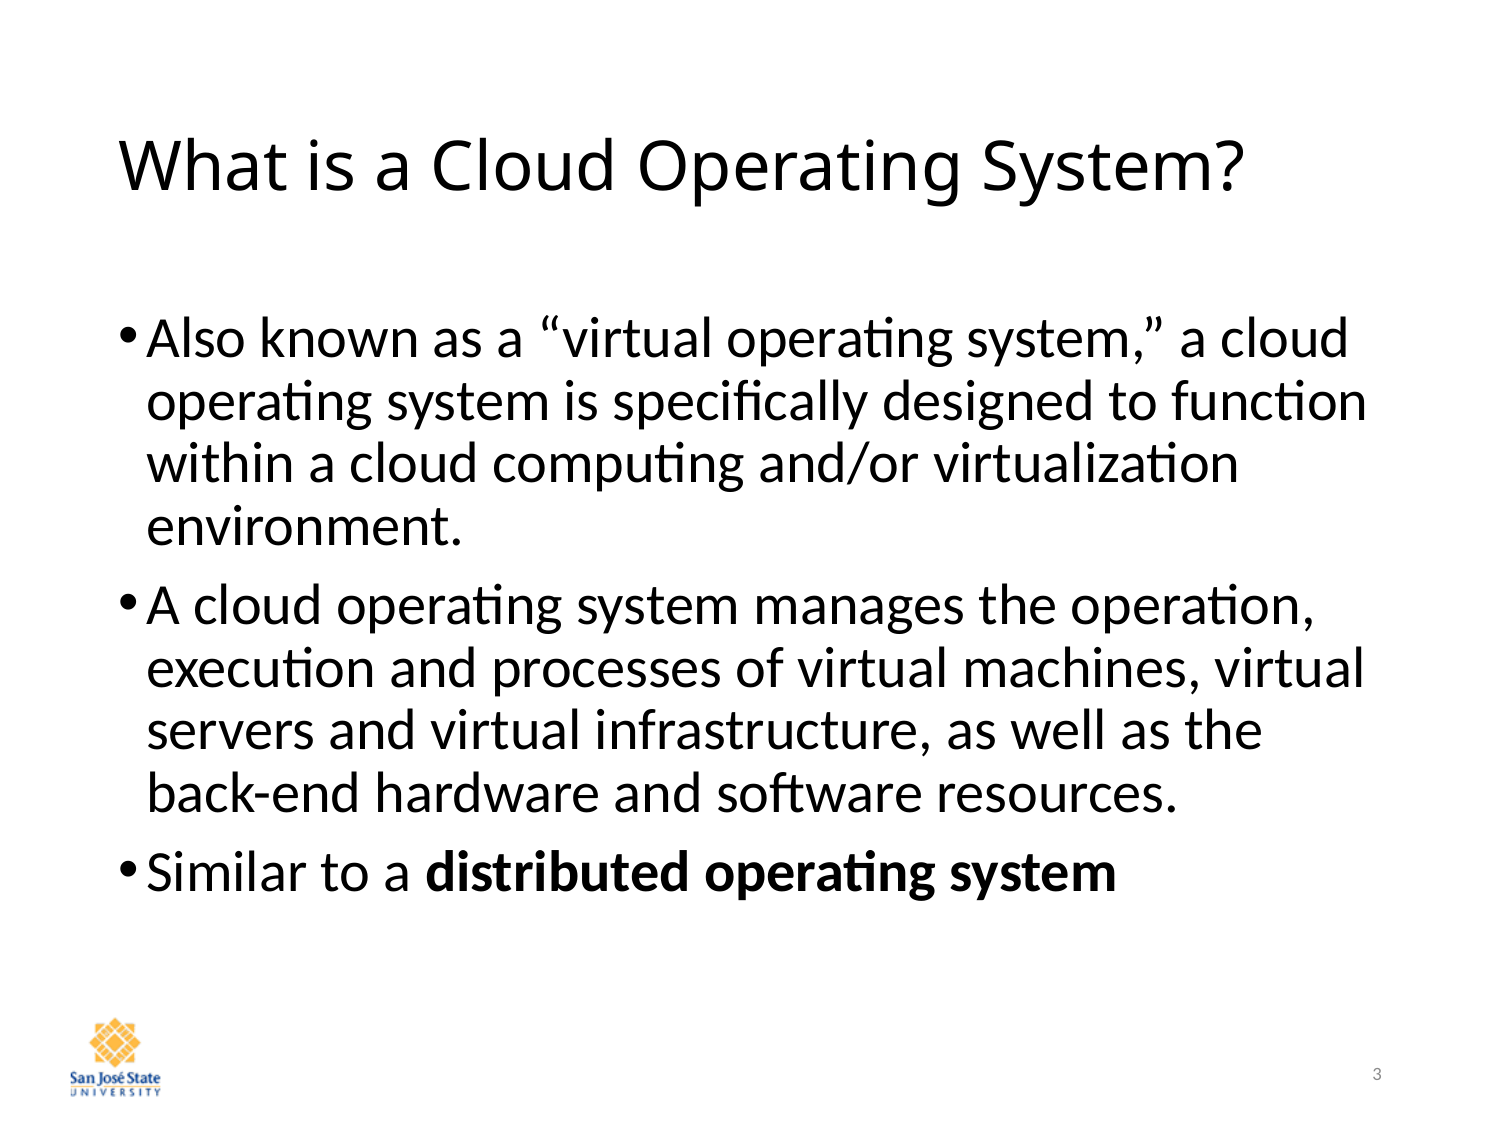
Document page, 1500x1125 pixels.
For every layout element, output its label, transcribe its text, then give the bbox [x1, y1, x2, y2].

picture [60, 1012, 166, 1112]
list Also known as a “virtual operating system,” a cloud operating system is specifically designed to function within a cloud computing and/or virtualization environment. A cloud operating system manages the operation, execution and processes of virtual machines, virtual servers and virtual infrastructure, as well as the back-end hardware and software resources. Similar to a distributed operating system [103, 299, 1397, 1014]
title What is a Cloud Operating System? [103, 59, 1425, 278]
slide_number 3 [1059, 1042, 1397, 1103]
